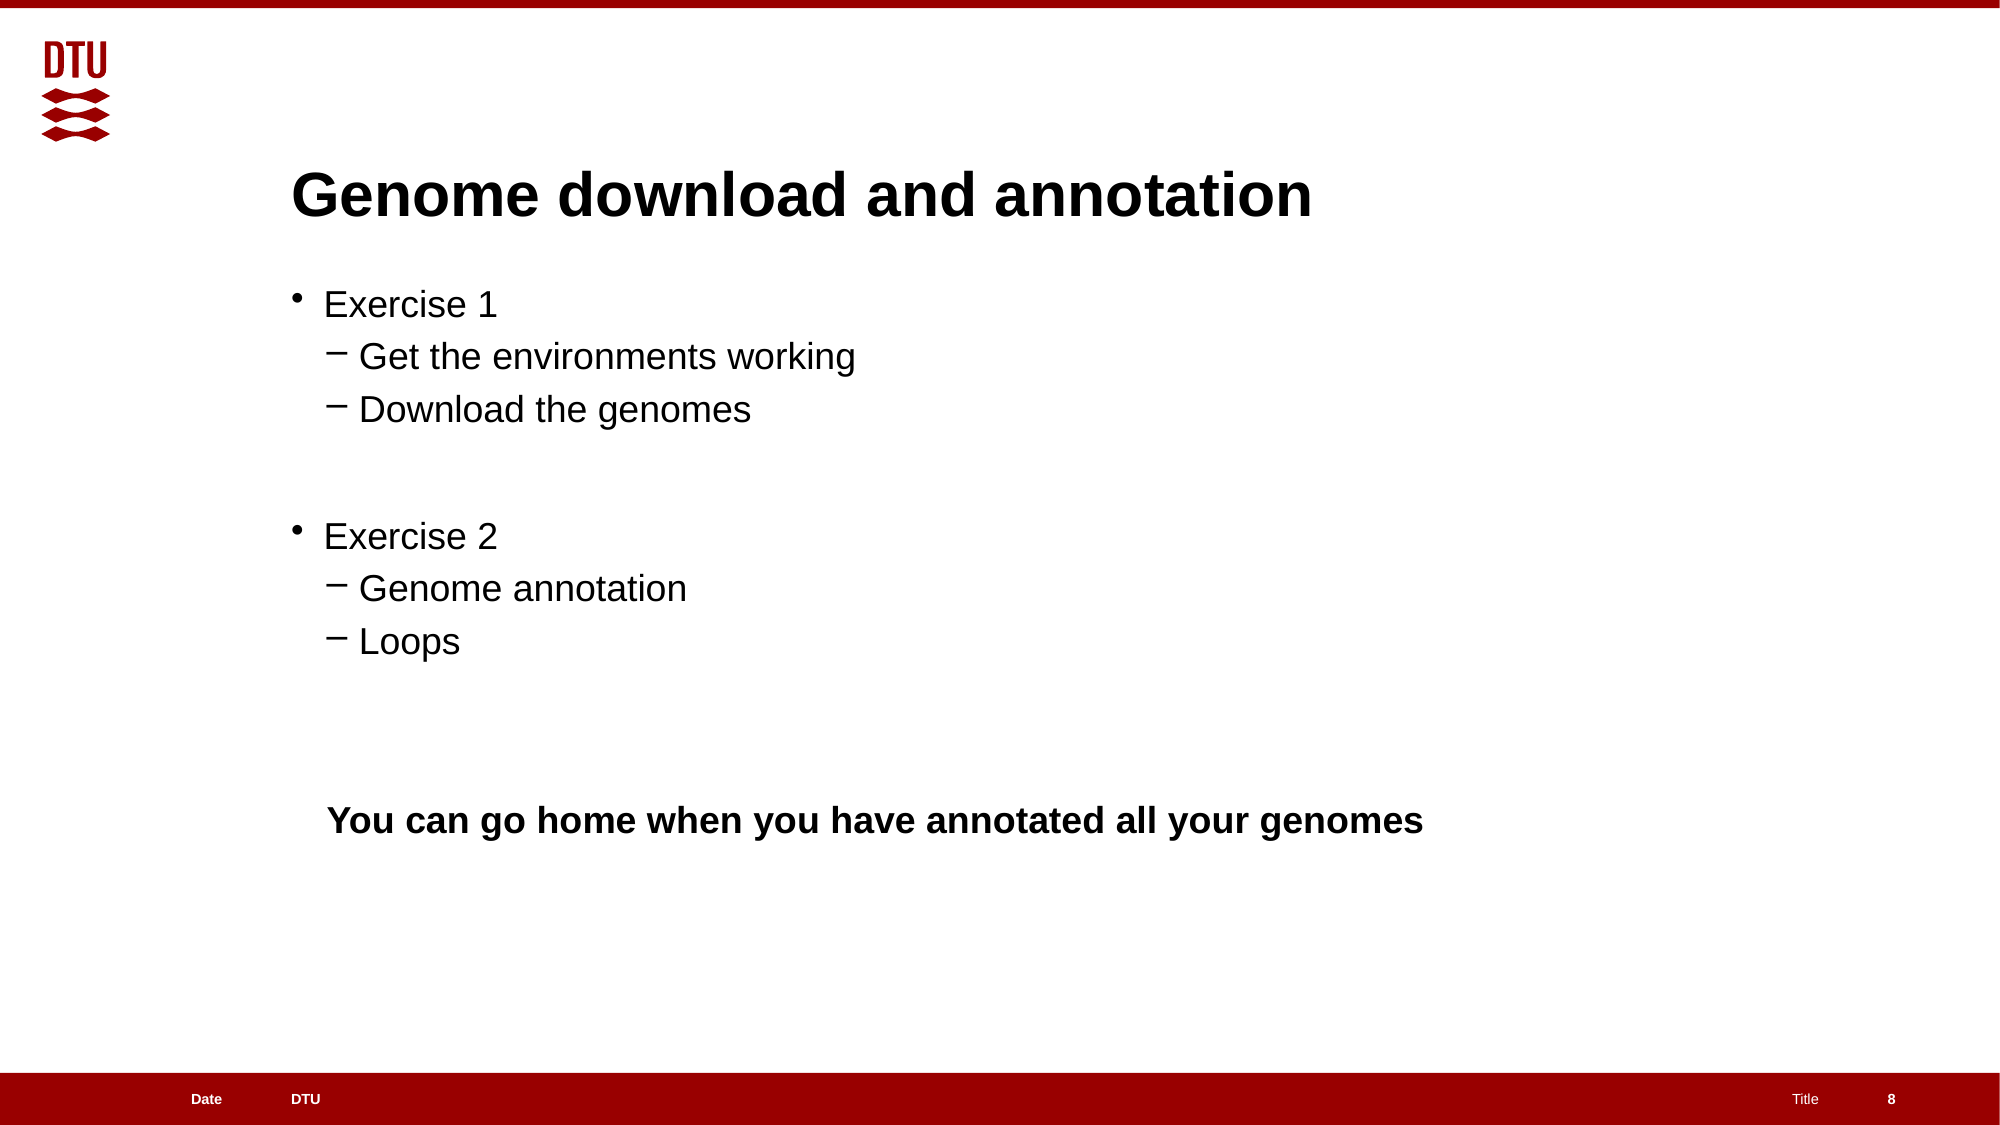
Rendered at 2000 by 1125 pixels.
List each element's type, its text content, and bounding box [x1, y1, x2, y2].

list Exercise 1 Get the environments working Download the genomes Exercise 2 Genome annotation Loops You can go home when you have annotated all your genomes [291, 279, 1819, 1026]
title Genome download and annotation [291, 69, 1819, 230]
slide_number 8 [1887, 1073, 1959, 1125]
